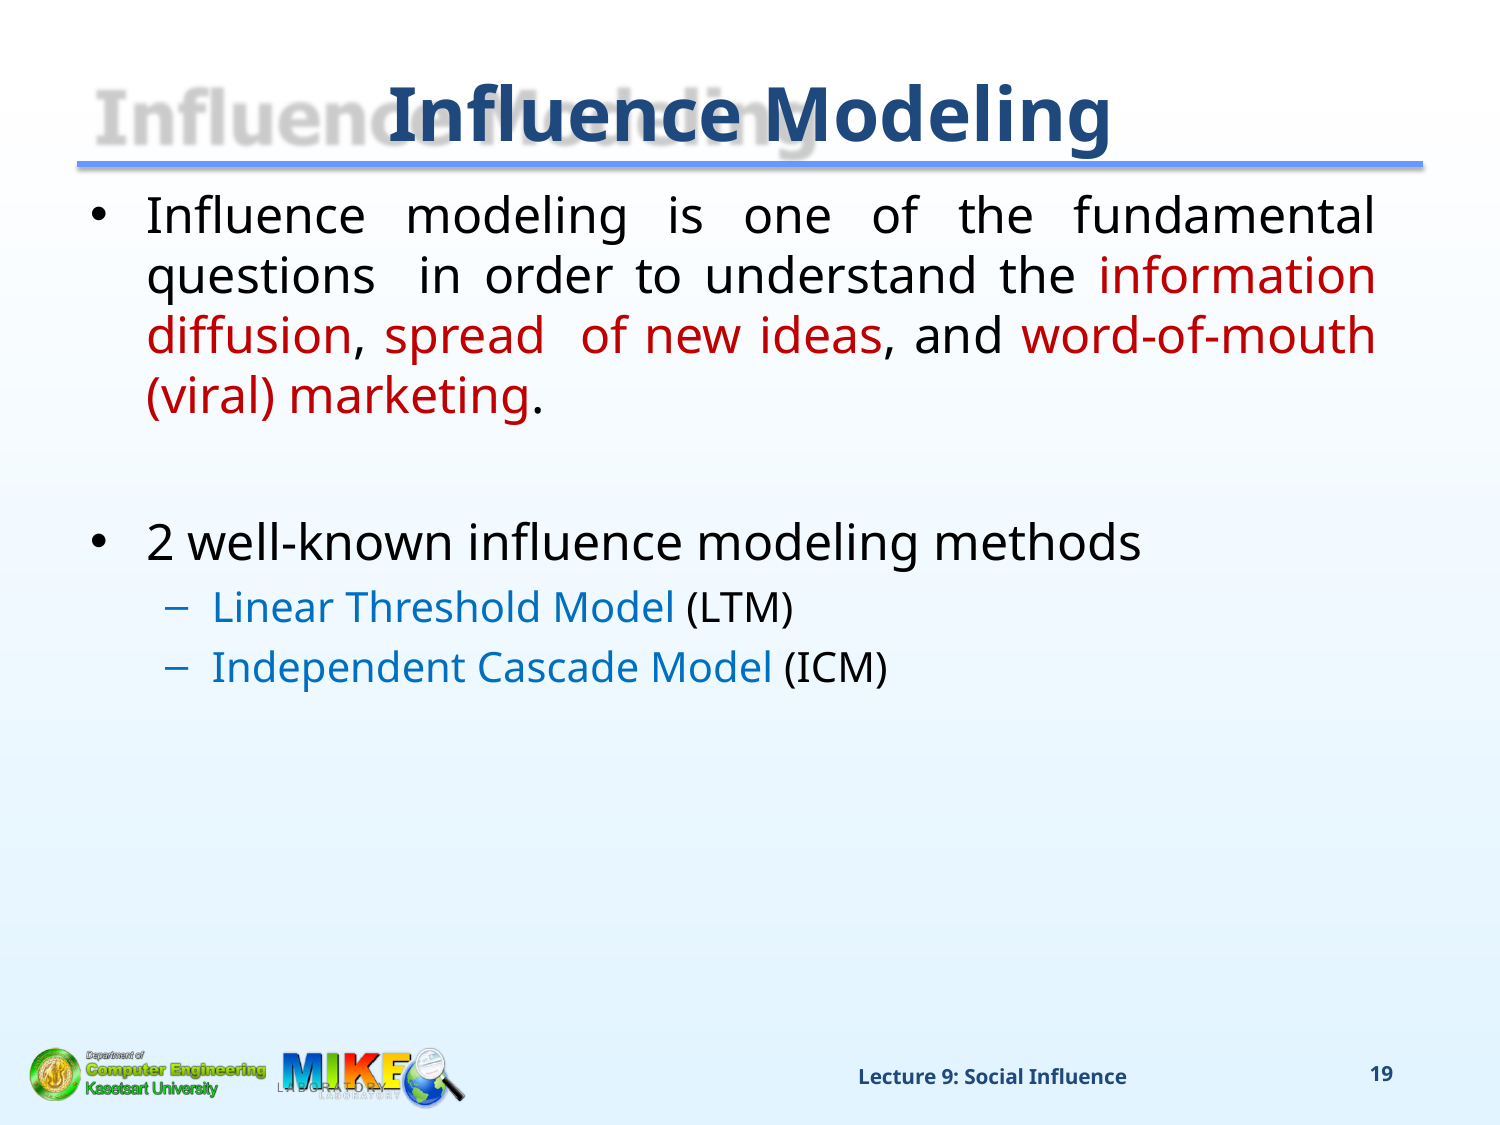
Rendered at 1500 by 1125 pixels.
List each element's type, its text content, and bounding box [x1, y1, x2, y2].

text_box Influence modeling is one of the fundamental questions in order to understand the information diffusion, spread of new ideas, and word-of-mouth (viral) marketing. 2 well-known influence modeling methods Linear Threshold Model (LTM) Independent Cascade Model (ICM) [87, 183, 1378, 691]
footer Lecture 9: Social Influence [856, 1065, 1141, 1091]
slide_number 19 [1365, 1065, 1401, 1091]
picture [0, 0, 1500, 1125]
title Influence Modeling [87, 65, 1413, 157]
text_box [42, 41, 871, 166]
